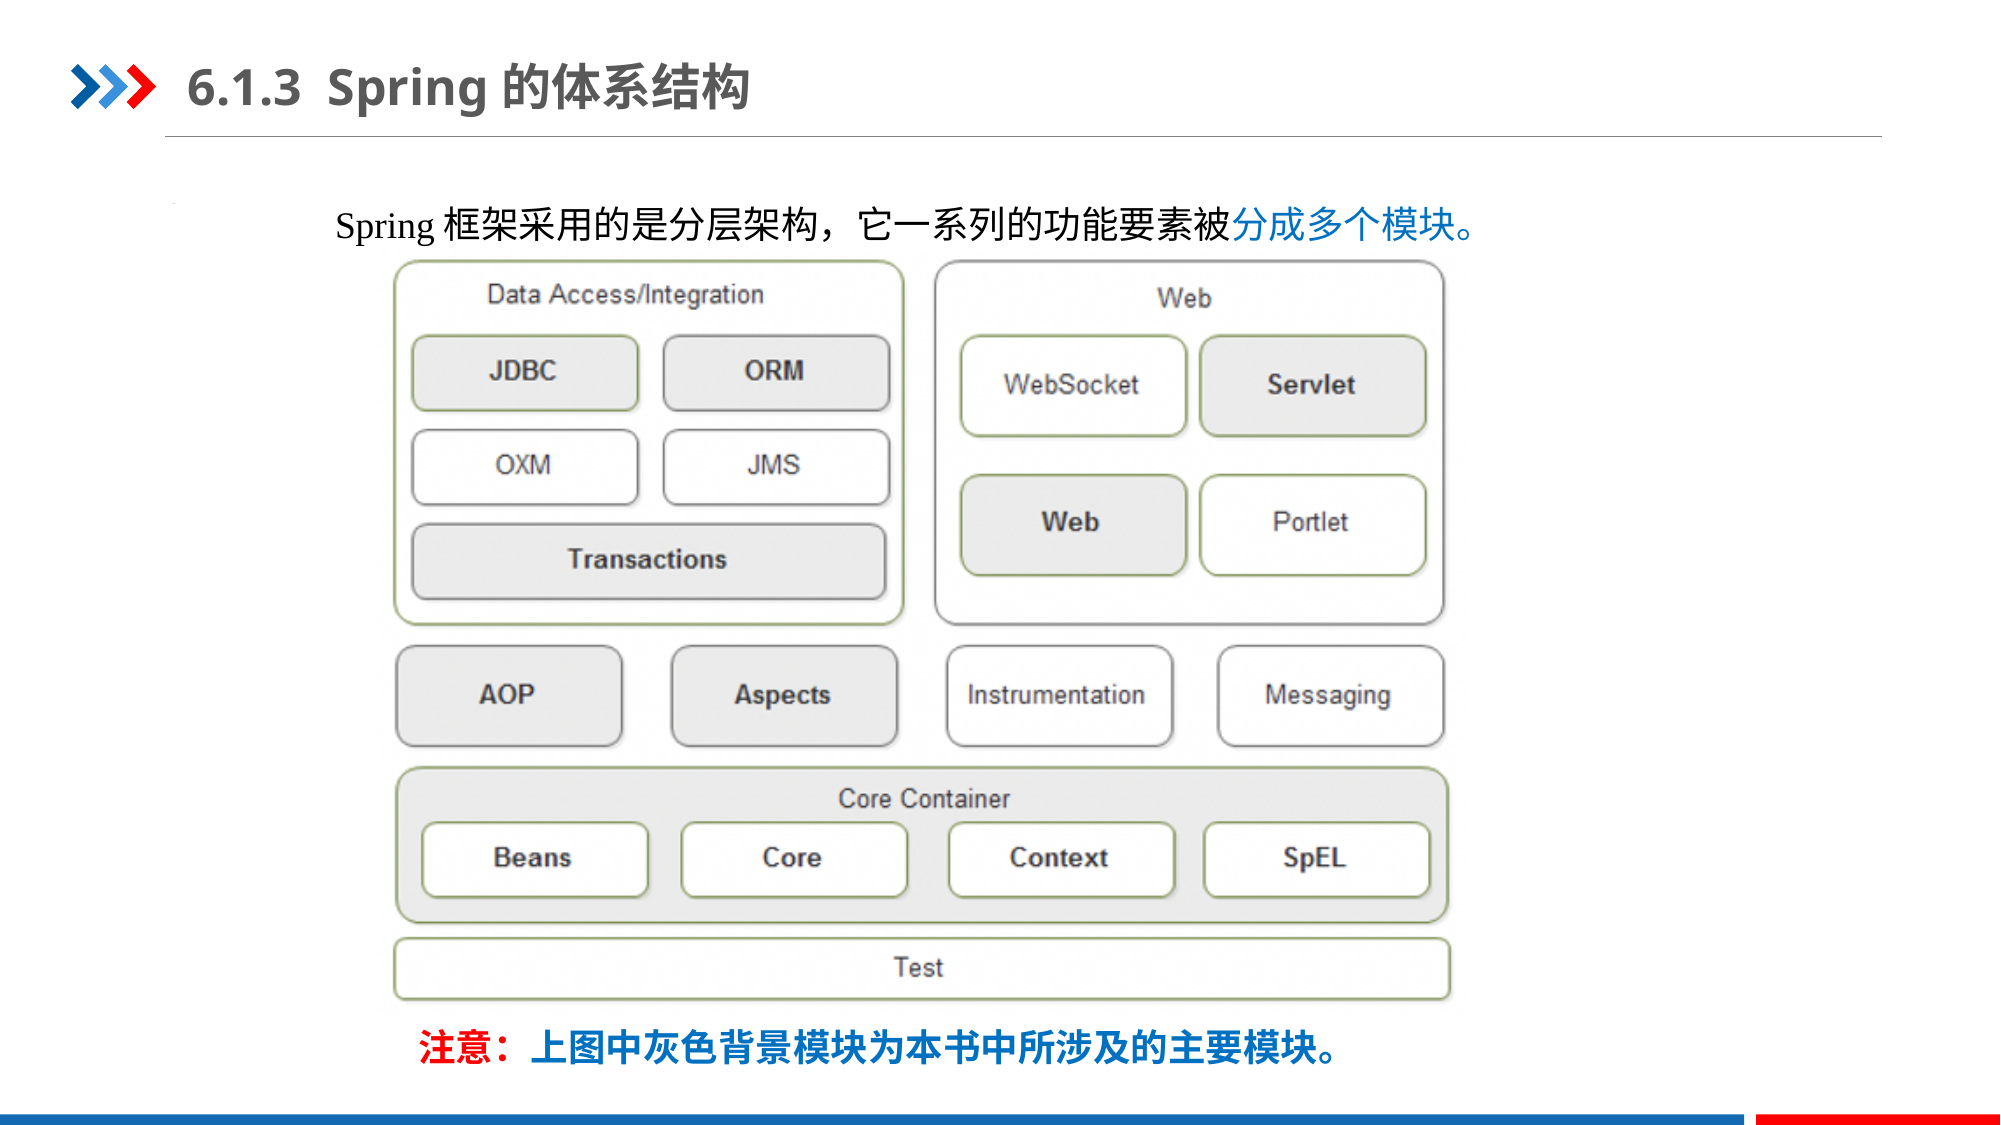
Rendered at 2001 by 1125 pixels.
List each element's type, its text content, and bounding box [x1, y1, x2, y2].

picture [376, 246, 1469, 1017]
text_box 6.1.3 Spring的体系结构 [187, 43, 795, 127]
text_box 注意：上图中灰色背景模块为本书中所涉及的主要模块。 [403, 1017, 1450, 1076]
text_box Spring框架采用的是分层架构，它一系列的功能要素被分成多个模块。 [263, 148, 1583, 254]
text_box STEP 03 [172, 203, 376, 289]
